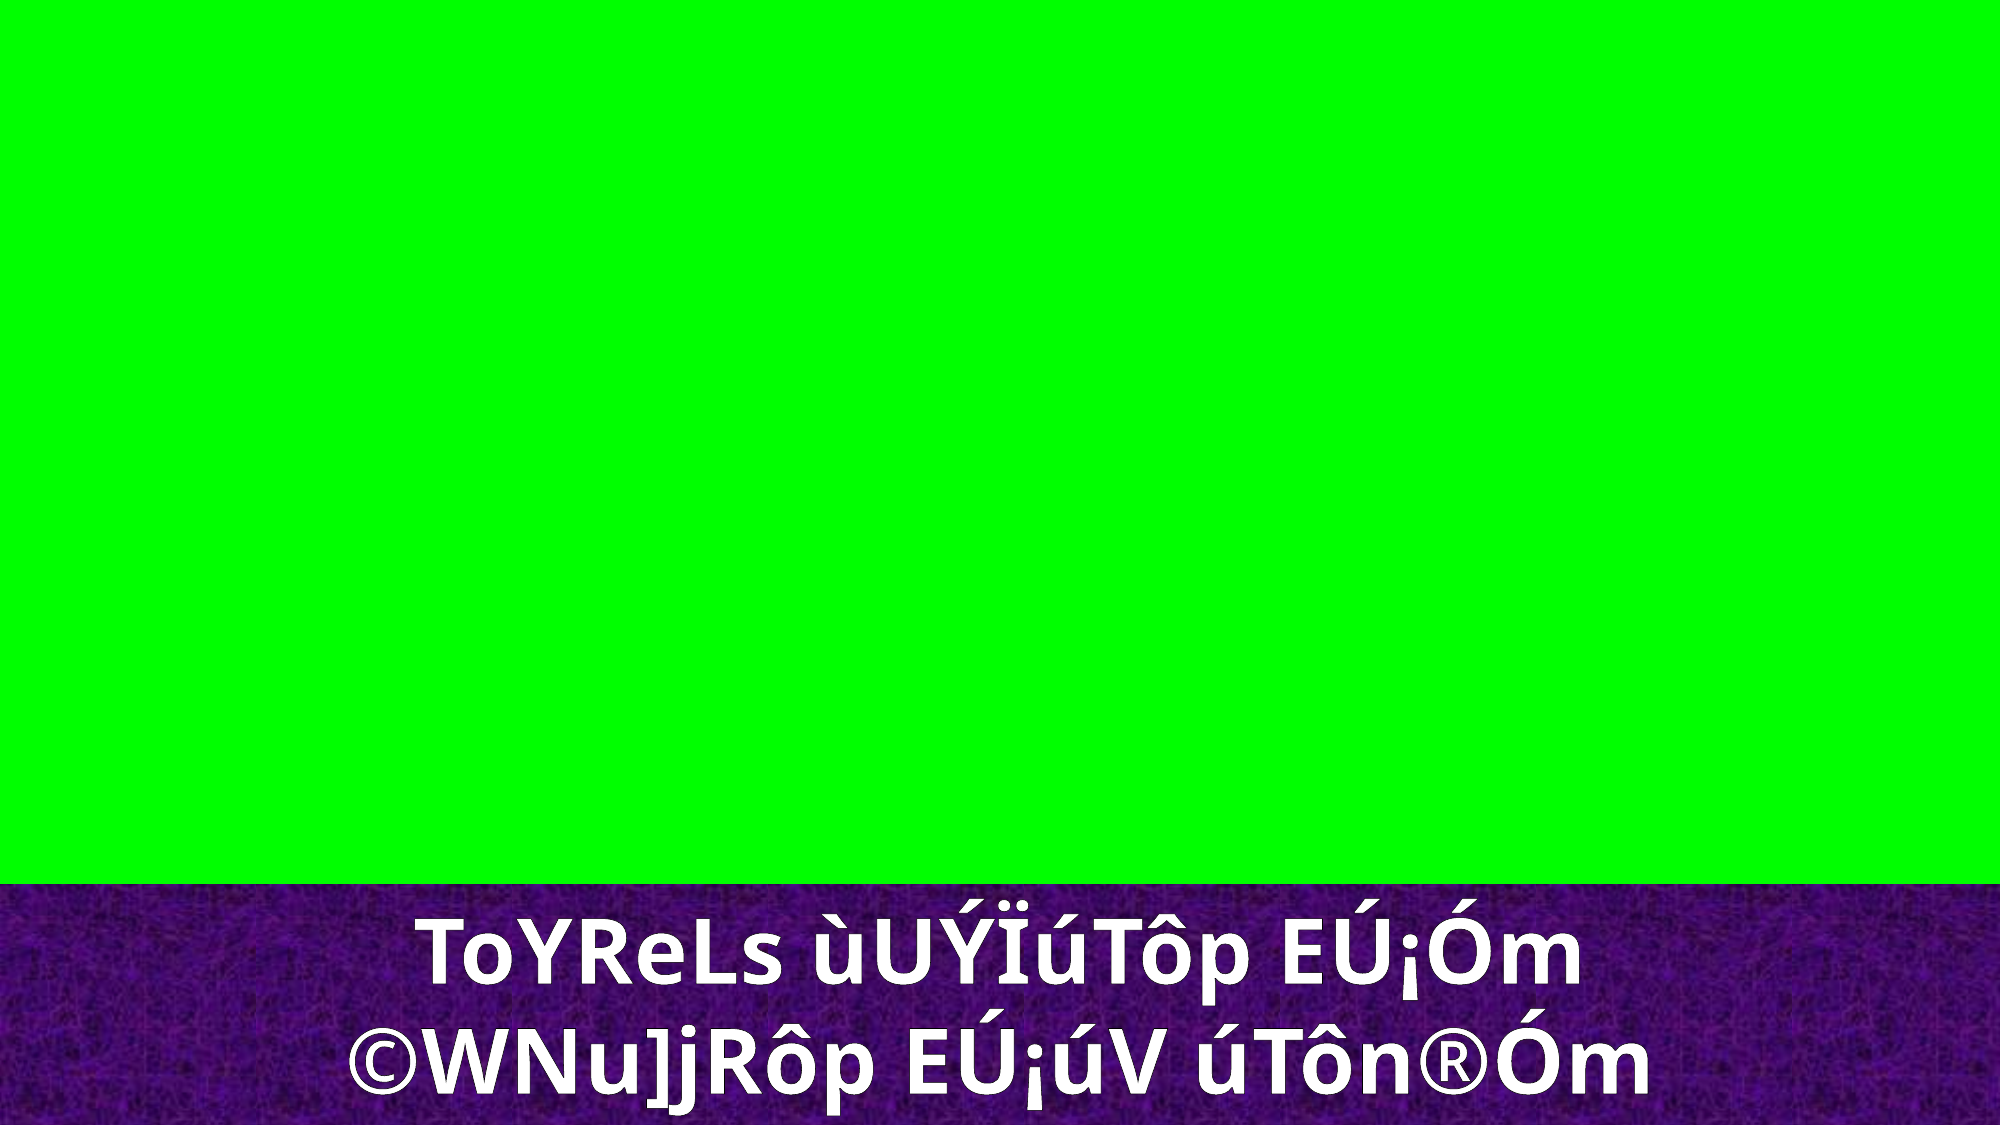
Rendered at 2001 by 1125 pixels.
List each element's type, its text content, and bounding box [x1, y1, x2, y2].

text_box [0, 1120, 2000, 1125]
text_box ToYReLs ùUÝÏúTôp EÚ¡Óm ©WNu]jRôp EÚ¡úV úTôn®Óm [0, 885, 2000, 1120]
